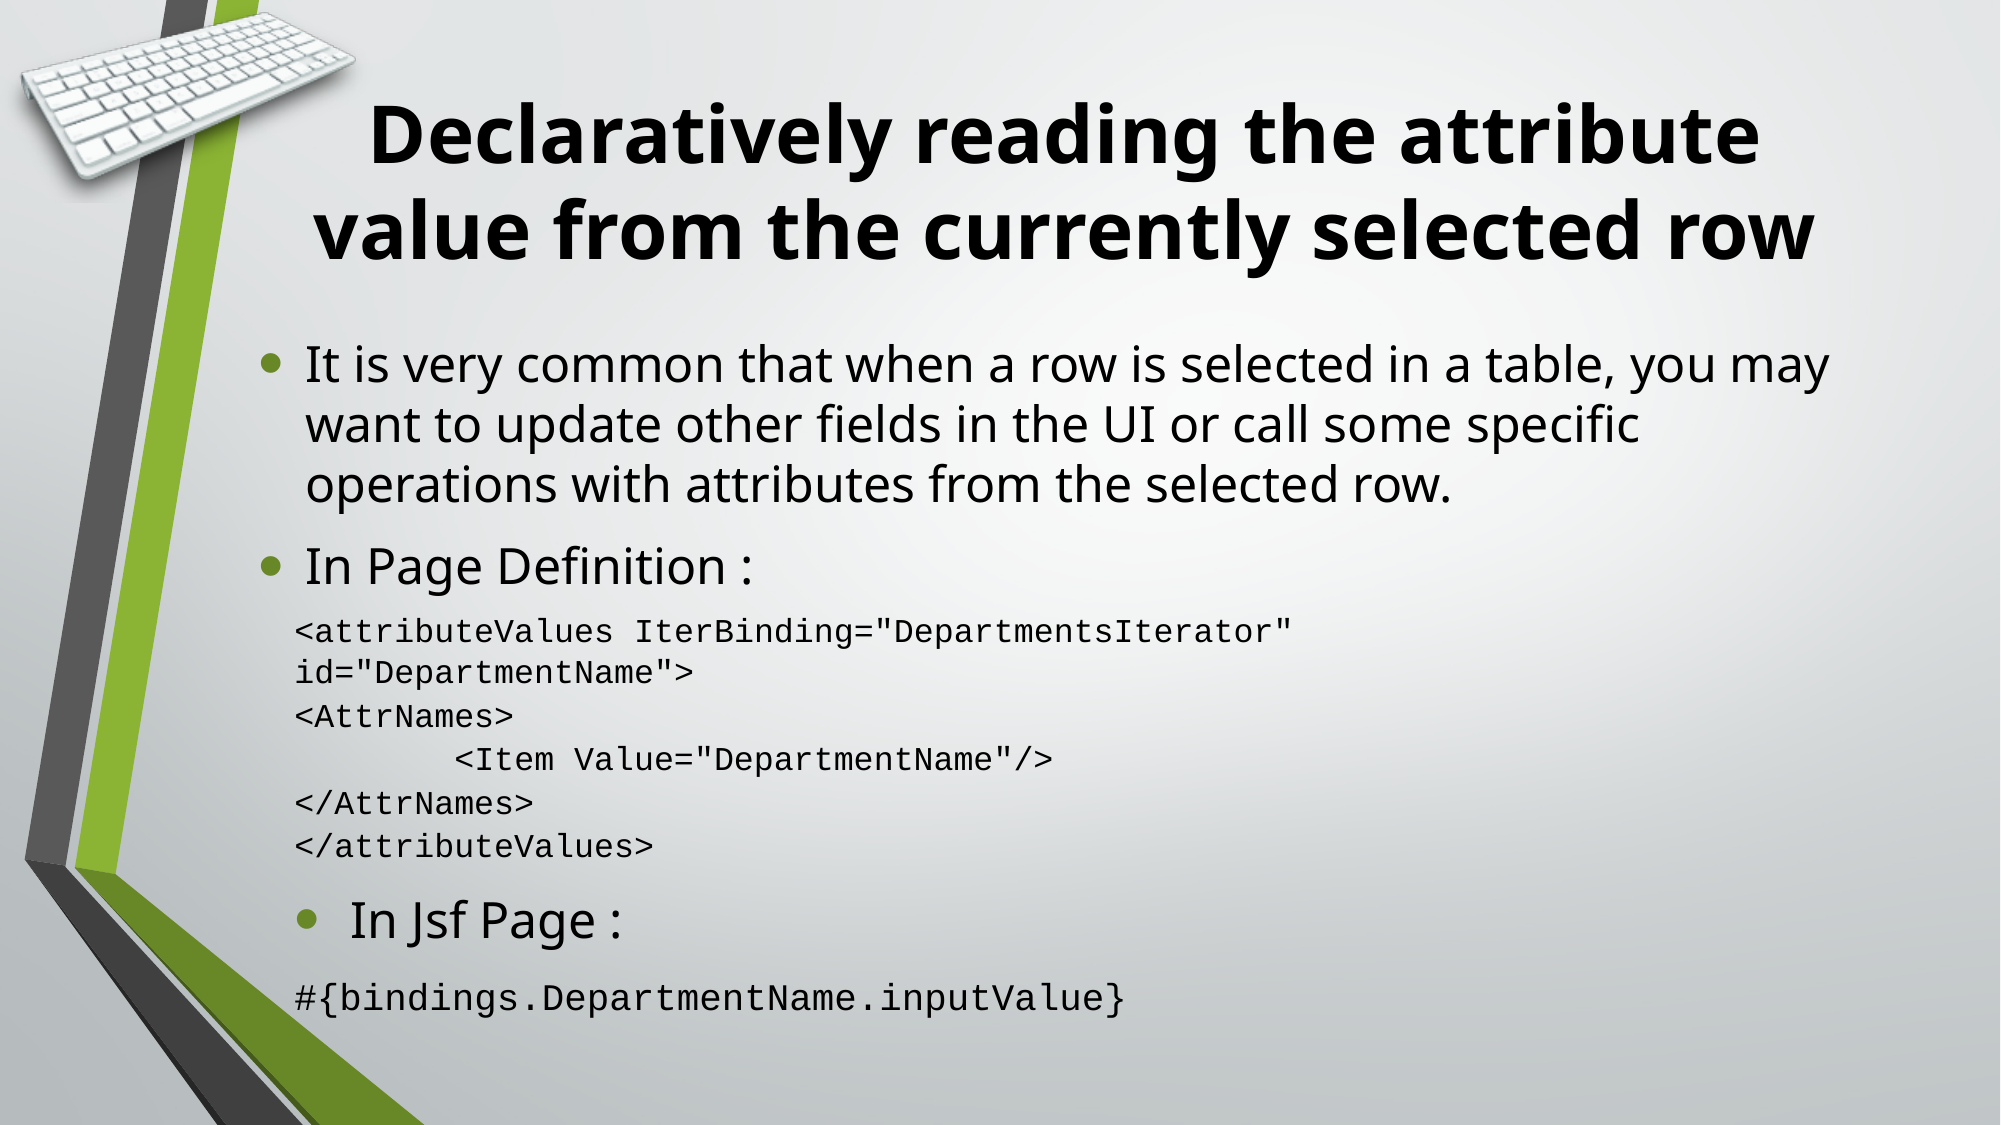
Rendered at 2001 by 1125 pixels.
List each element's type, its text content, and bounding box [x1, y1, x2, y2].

title Declaratively reading the attribute value from the currently selected row [243, 75, 1887, 283]
picture [0, 0, 374, 203]
list It is very common that when a row is selected in a table, you may want to update other fields in the UI or call some specific operations with attributes from the selected row. In Page Definition : <attributeValues IterBinding="DepartmentsIterator" id="DepartmentName"> <AttrNames> <Item Value="DepartmentName"/> </AttrNames> </attributeValues> In Jsf Page : #{bindings.DepartmentName.inputValue} [243, 283, 1887, 1067]
